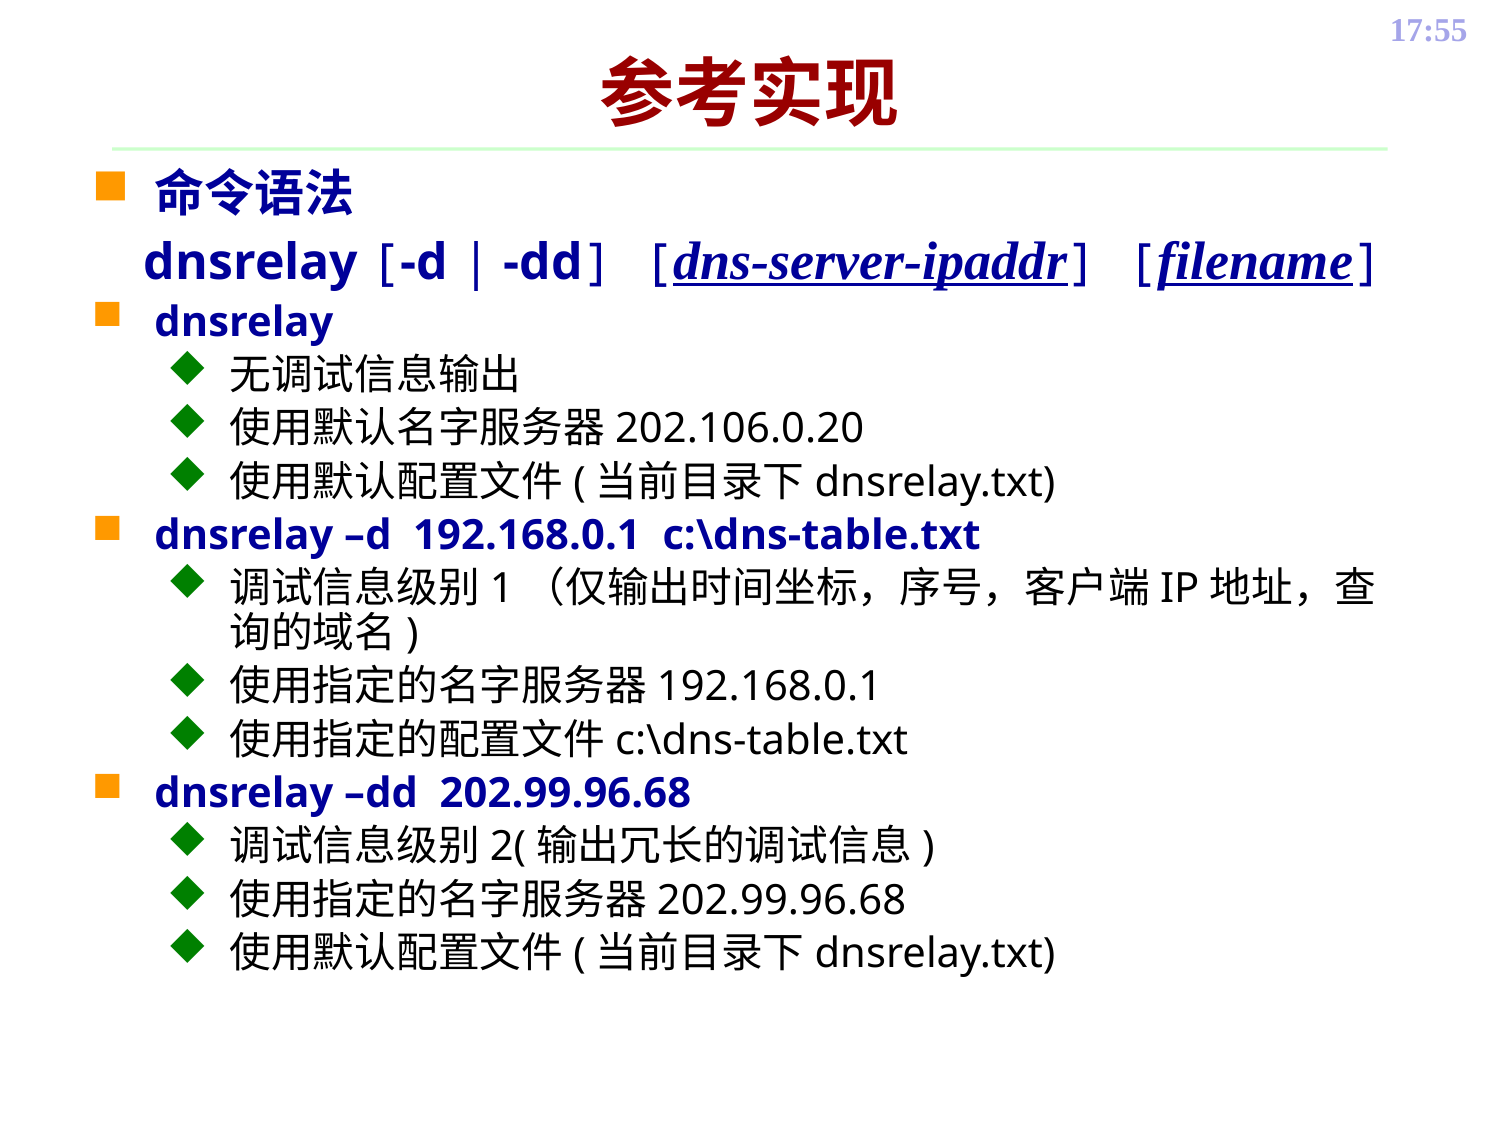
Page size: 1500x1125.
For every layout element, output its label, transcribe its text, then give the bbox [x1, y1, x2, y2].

list 命令语法 dnsrelay [-d | -dd] [dns-server-ipaddr] [filename] dnsrelay 无调试信息输出 使用默认名字服务器202.106.0.20 使用默认配置文件(当前目录下dnsrelay.txt) dnsrelay –d 192.168.0.1 c:\dns-table.txt 调试信息级别1（仅输出时间坐标，序号，客户端IP地址，查询的域名) 使用指定的名字服务器192.168.0.1 使用指定的配置文件c:\dns-table.txt dnsrelay –dd 202.99.96.68 调试信息级别2(输出冗长的调试信息) 使用指定的名字服务器202.99.96.68 使用默认配置文件(当前目录下dnsrelay.txt) [76, 160, 1400, 1059]
title 参考实现 [112, 42, 1388, 140]
